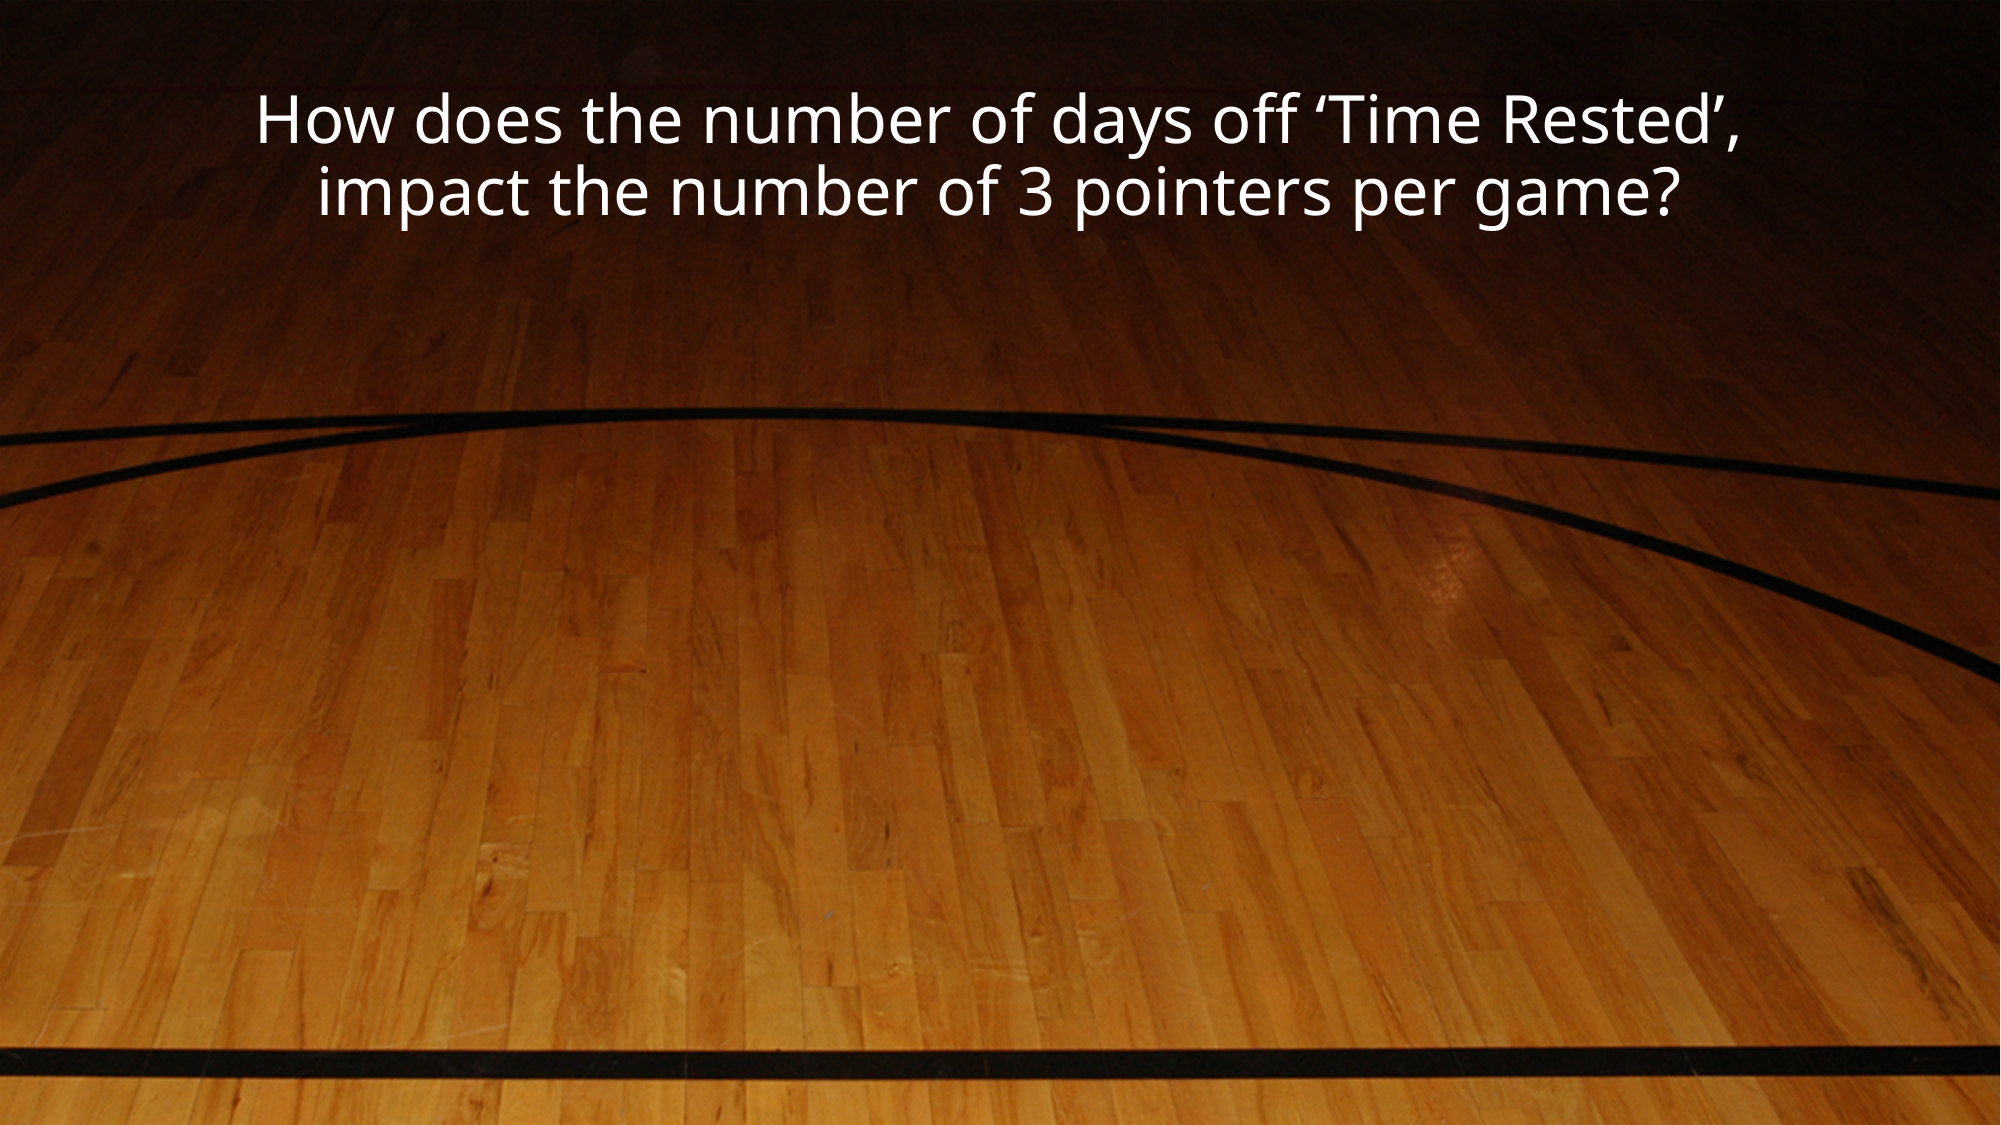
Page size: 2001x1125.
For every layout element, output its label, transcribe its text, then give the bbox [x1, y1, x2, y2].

picture [0, 0, 2001, 1125]
title How does the number of days off ‘Time Rested’, impact the number of 3 pointers per game? [174, 50, 1825, 238]
